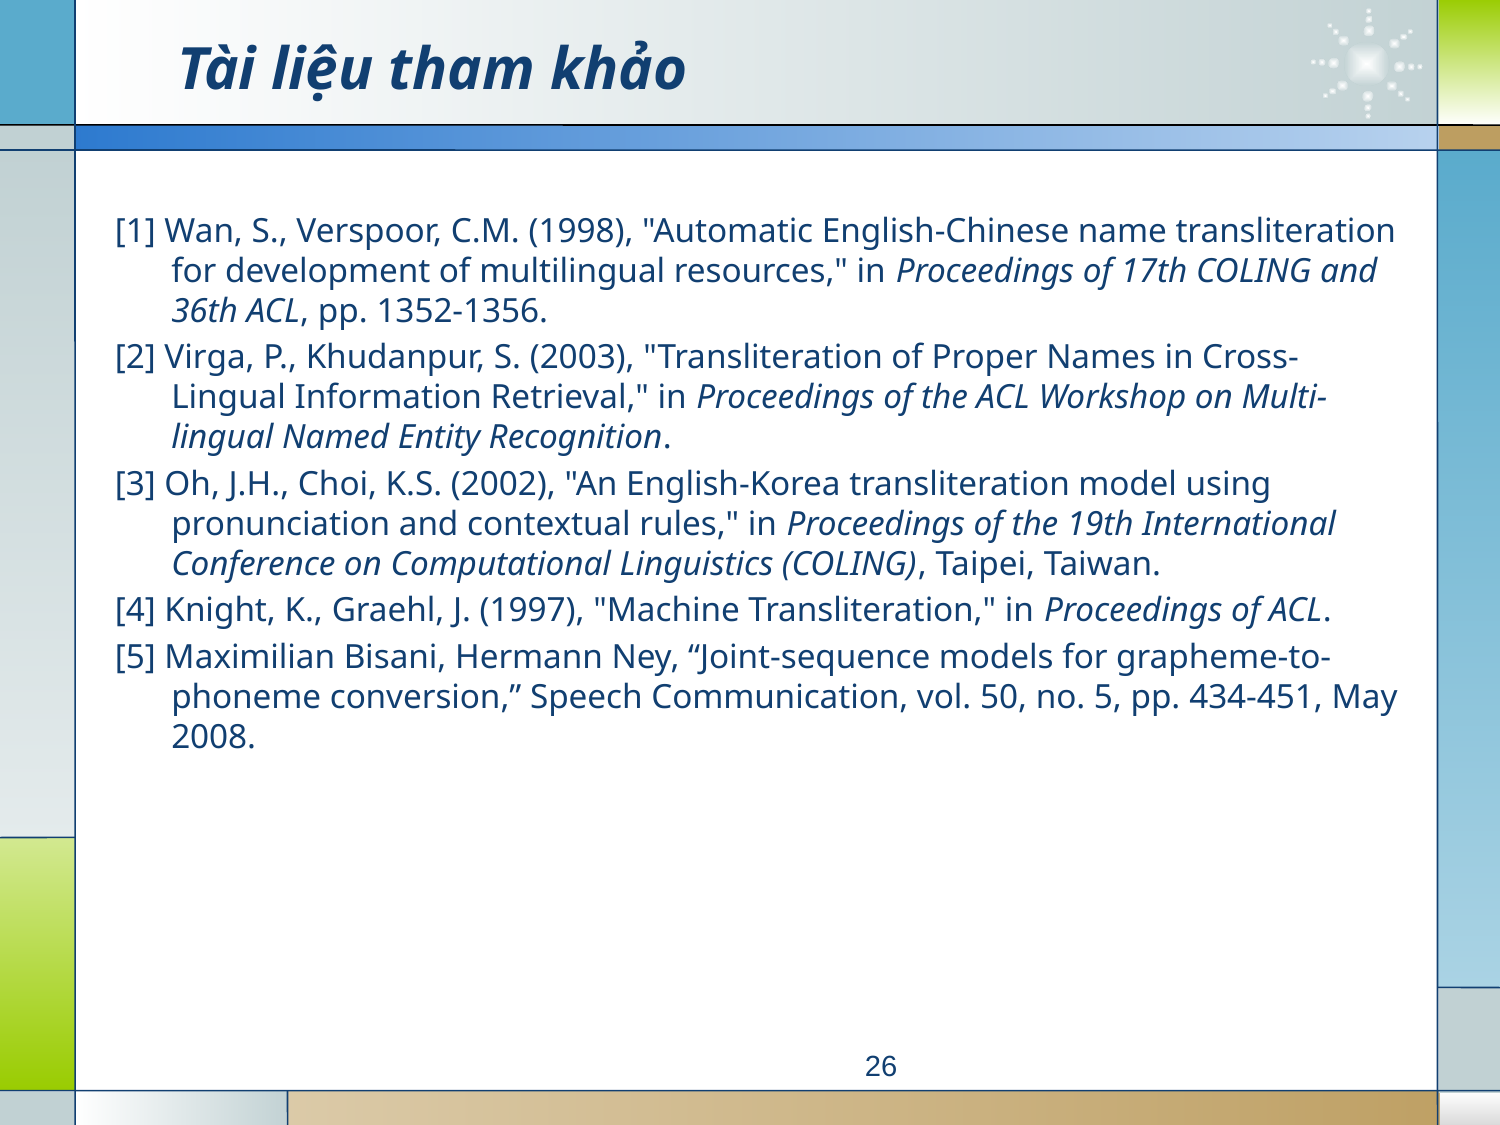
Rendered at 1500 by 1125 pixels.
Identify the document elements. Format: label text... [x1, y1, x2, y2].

list [1] Wan, S., Verspoor, C.M. (1998), "Automatic English-Chinese name transliteration for development of multilingual resources," in Proceedings of 17th COLING and 36th ACL, pp. 1352-1356. [2] Virga, P., Khudanpur, S. (2003), "Transliteration of Proper Names in Cross-Lingual Information Retrieval," in Proceedings of the ACL Workshop on Multi-lingual Named Entity Recognition. [3] Oh, J.H., Choi, K.S. (2002), "An English-Korea transliteration model using pronunciation and contextual rules," in Proceedings of the 19th International Conference on Computational Linguistics (COLING), Taipei, Taiwan. [4] Knight, K., Graehl, J. (1997), "Machine Transliteration," in Proceedings of ACL. [5] Maximilian Bisani, Hermann Ney, “Joint-sequence models for grapheme-to-phoneme conversion,” Speech Communication, vol. 50, no. 5, pp. 434-451, May 2008. [99, 201, 1417, 1009]
slide_number 26 [562, 1039, 913, 1080]
title Tài liệu tham khảo [162, 20, 1263, 113]
